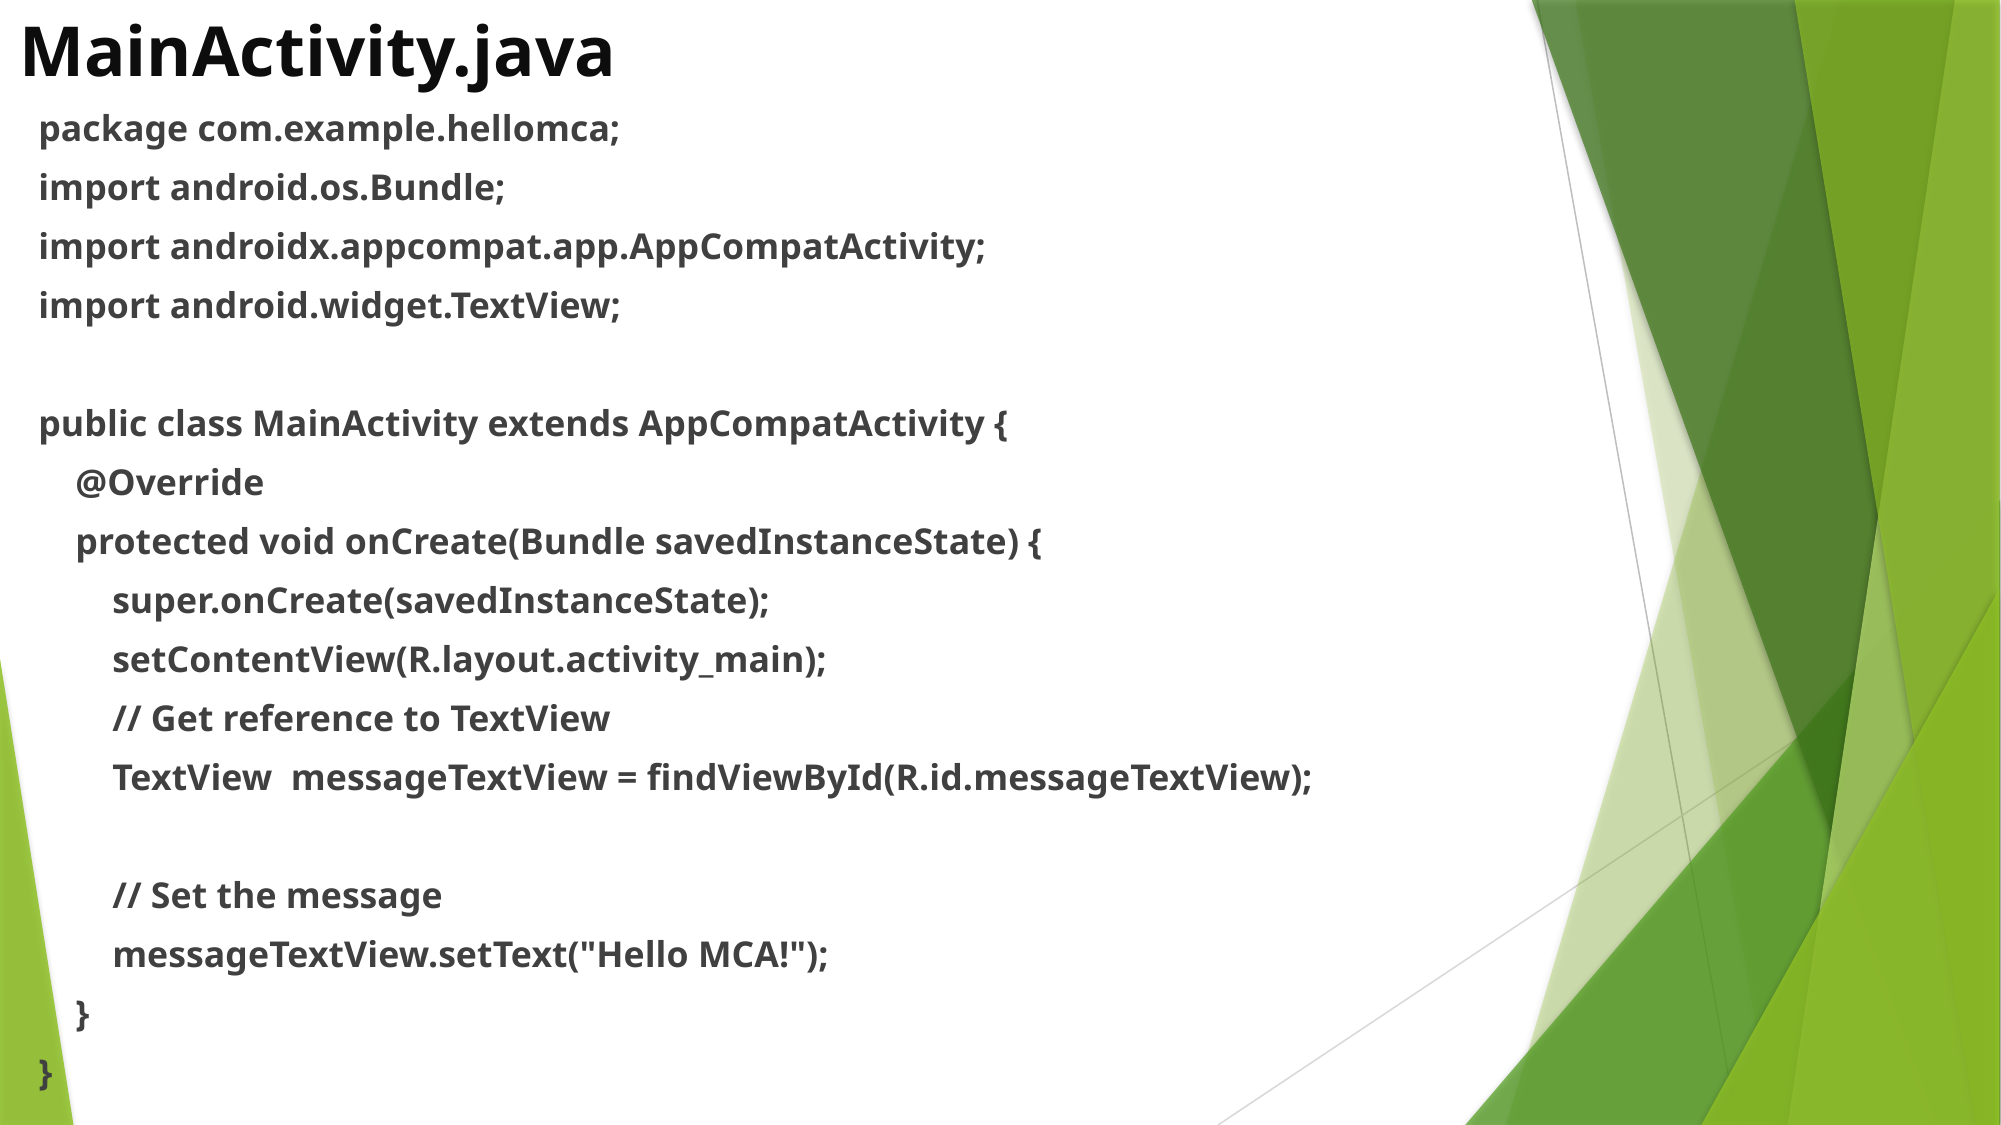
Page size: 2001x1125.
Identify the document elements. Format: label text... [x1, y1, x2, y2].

list package com.example.hellomca; import android.os.Bundle; import androidx.appcompat.app.AppCompatActivity; import android.widget.TextView; public class MainActivity extends AppCompatActivity { @Override protected void onCreate(Bundle savedInstanceState) { super.onCreate(savedInstanceState); setContentView(R.layout.activity_main); // Get reference to TextView TextView messageTextView = findViewById(R.id.messageTextView); // Set the message messageTextView.setText("Hello MCA!"); } } [23, 98, 1964, 1104]
title MainActivity.java [4, 0, 1983, 99]
